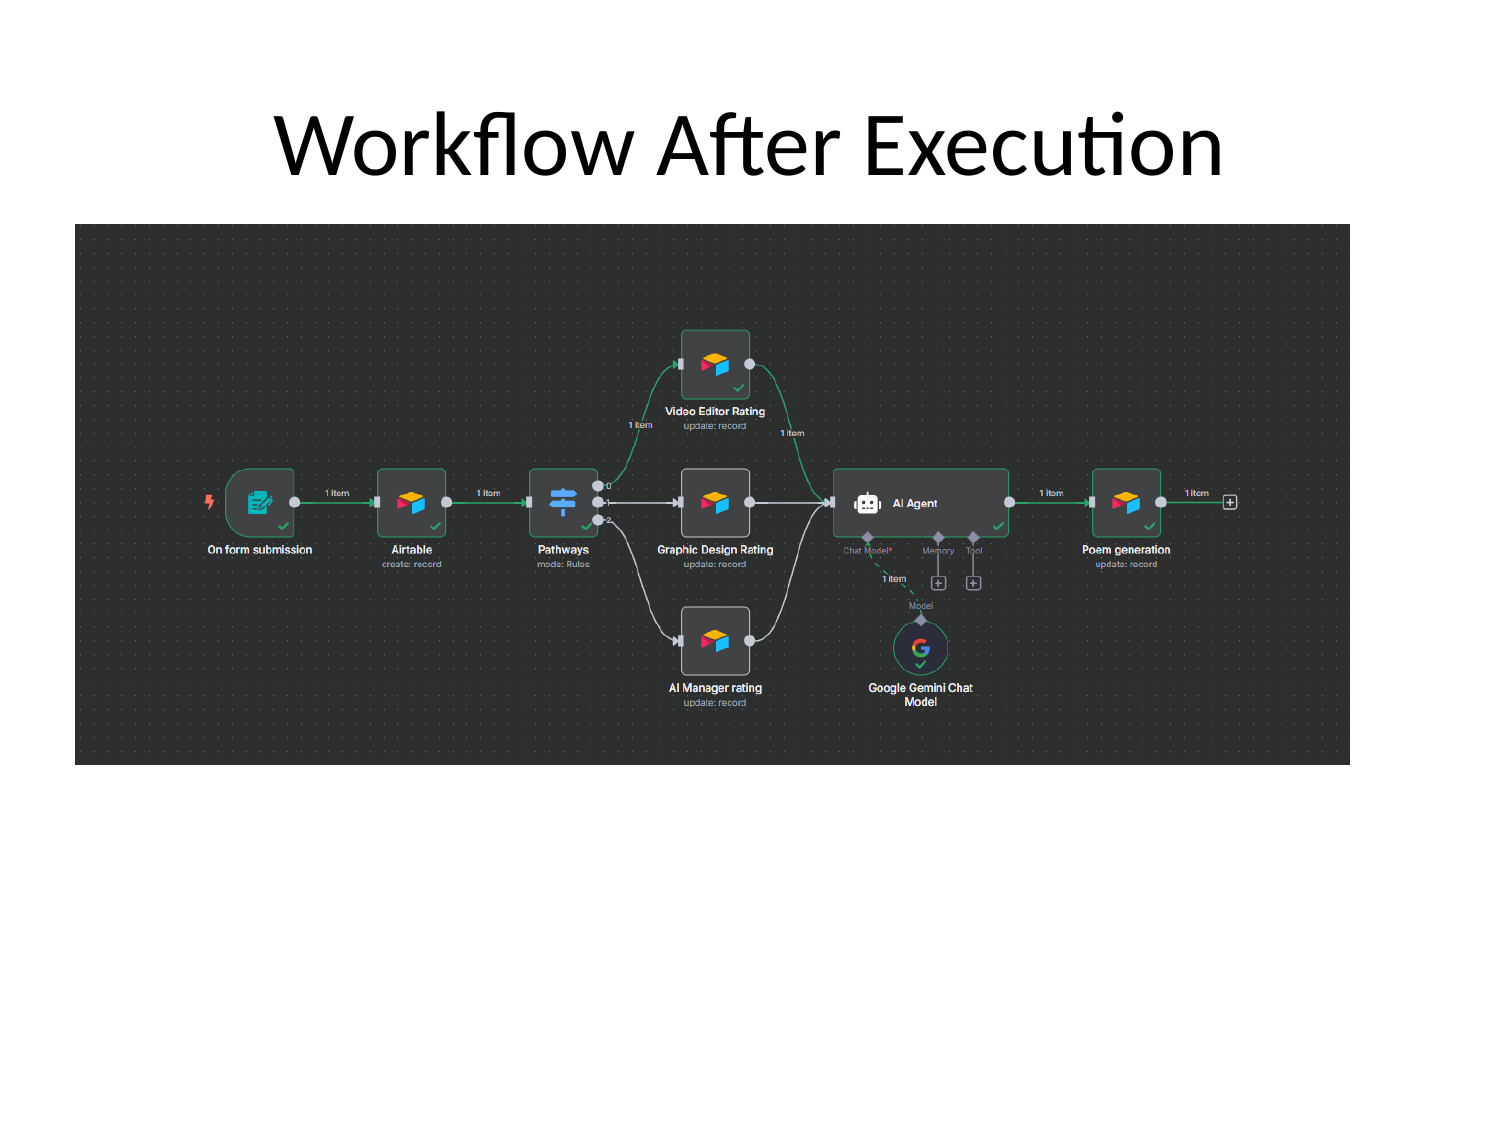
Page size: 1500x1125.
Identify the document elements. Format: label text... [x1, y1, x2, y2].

title Workflow After Execution [75, 45, 1425, 233]
picture [74, 224, 1351, 766]
